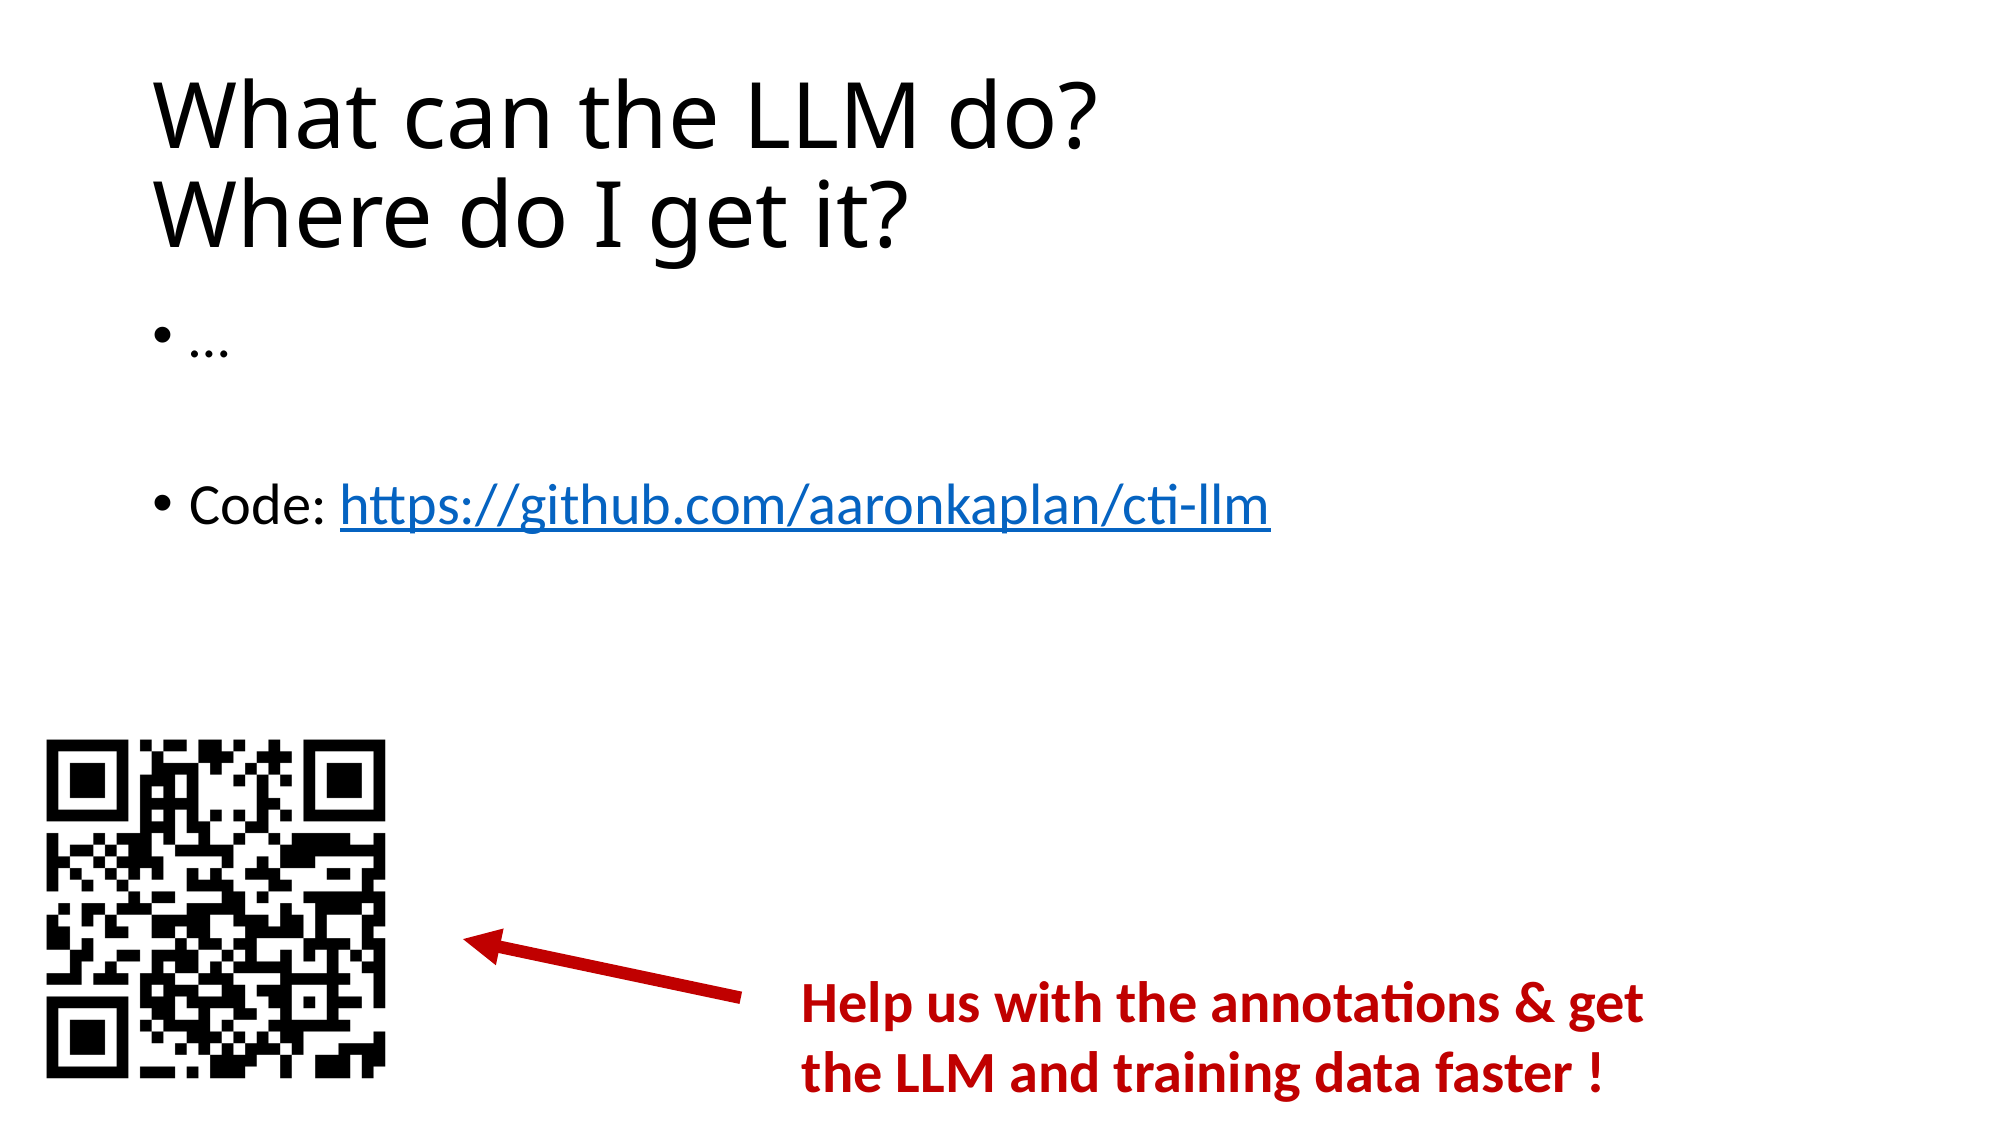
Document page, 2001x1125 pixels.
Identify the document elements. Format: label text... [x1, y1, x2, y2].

picture [0, 693, 432, 1125]
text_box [462, 939, 1730, 1114]
title What can the LLM do? Where do I get it? [137, 59, 1863, 278]
list … Code: https://github.com/aaronkaplan/cti-llm [137, 299, 1863, 1014]
